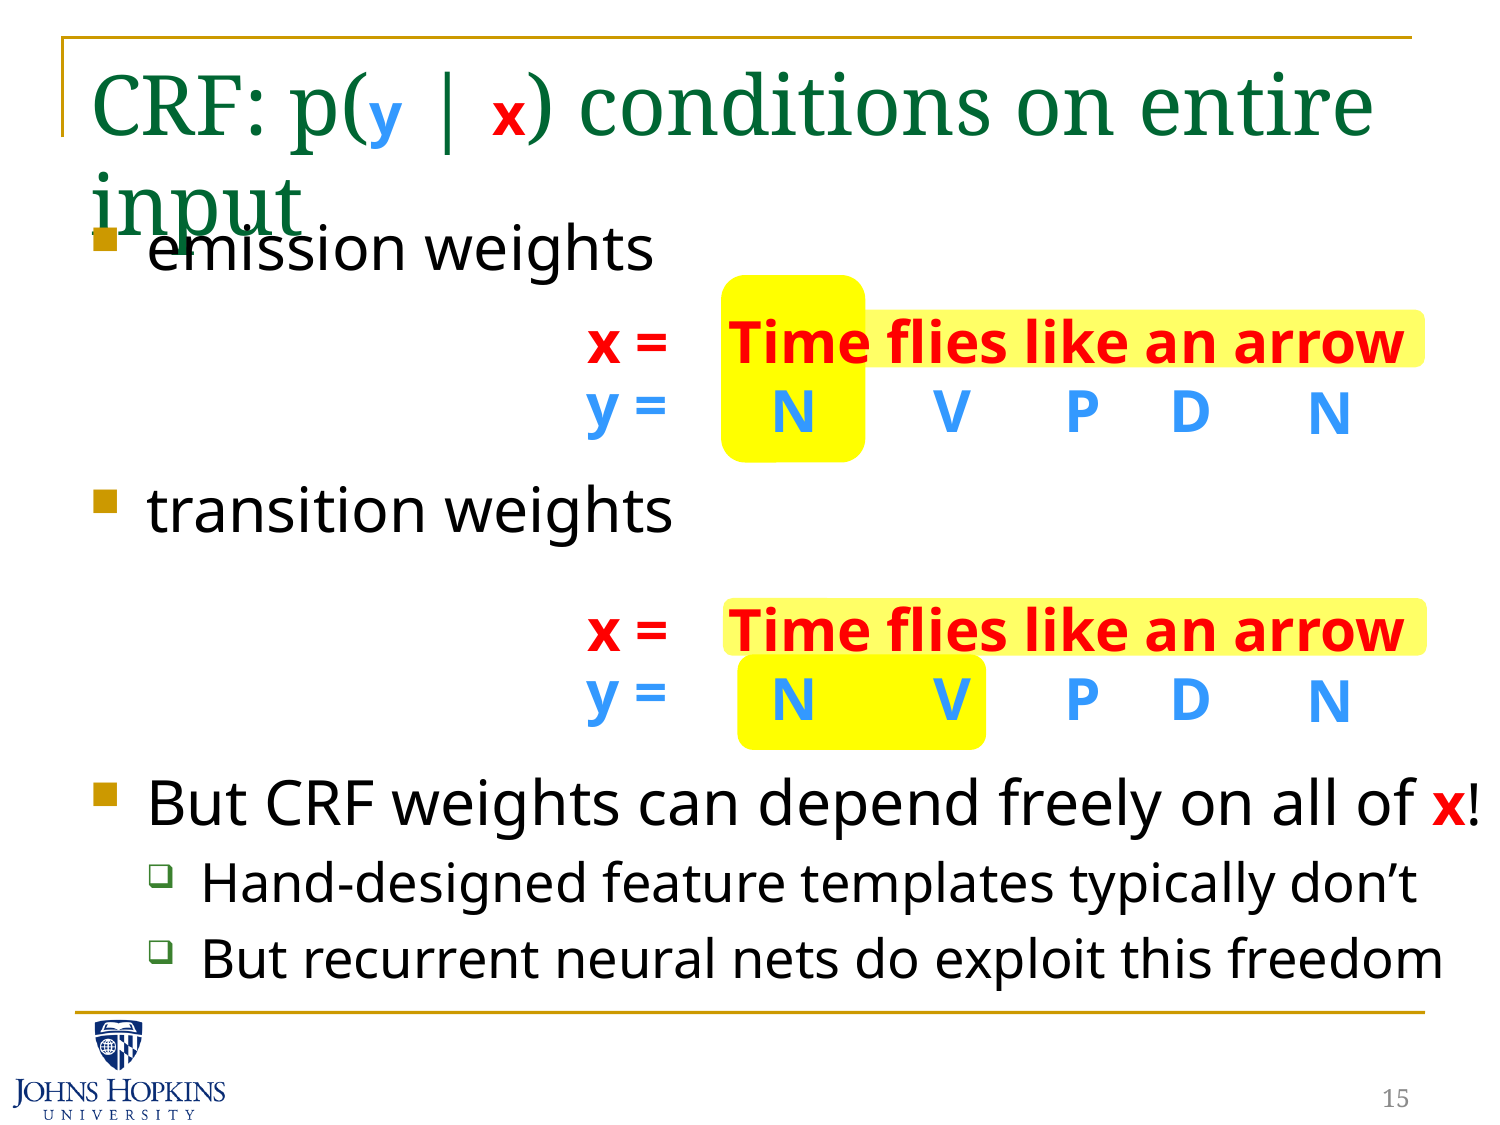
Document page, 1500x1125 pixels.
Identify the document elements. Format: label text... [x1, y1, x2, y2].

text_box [562, 585, 1425, 742]
slide_number 15 [1312, 1048, 1426, 1125]
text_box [562, 298, 1425, 454]
text_box [739, 742, 985, 750]
title CRF: p(y | x) conditions on entire input [75, 45, 1425, 200]
picture [0, 969, 275, 1125]
list emission weights transition weights But CRF weights can depend freely on all of x! Hand-designed feature templates typically don’t But recurrent neural nets do exploit this freedom [75, 200, 1500, 973]
